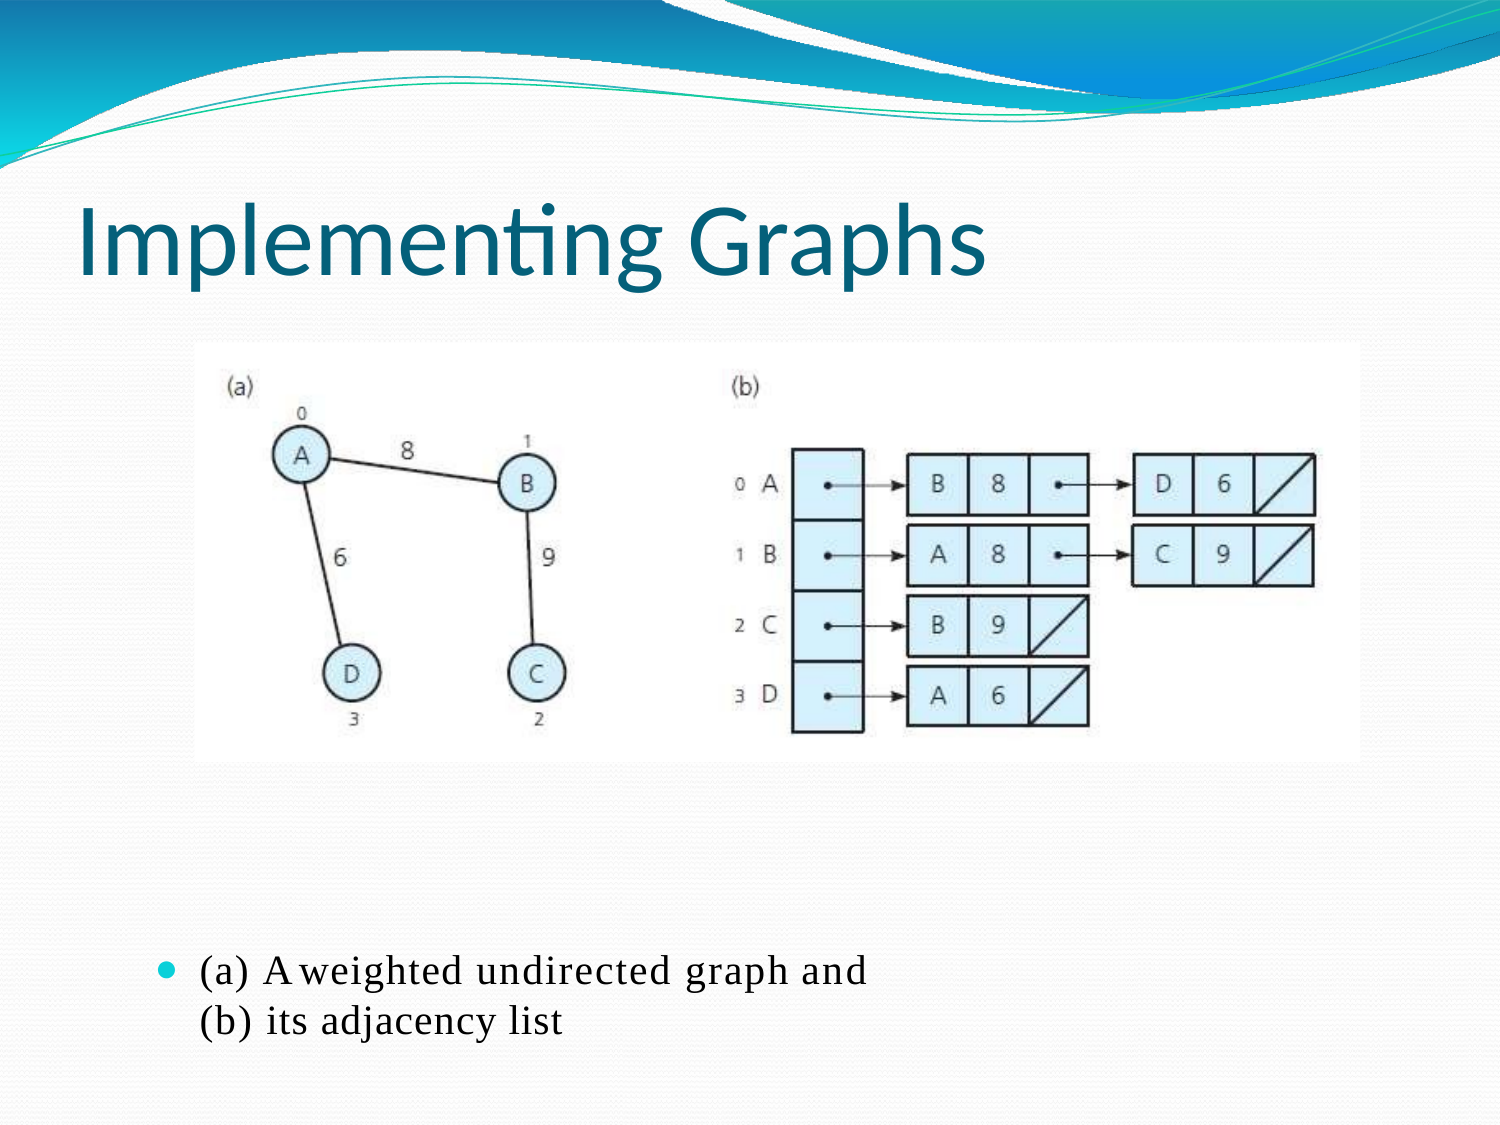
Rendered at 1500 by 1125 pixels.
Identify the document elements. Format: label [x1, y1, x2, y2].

text_box [0, 0, 1500, 1125]
